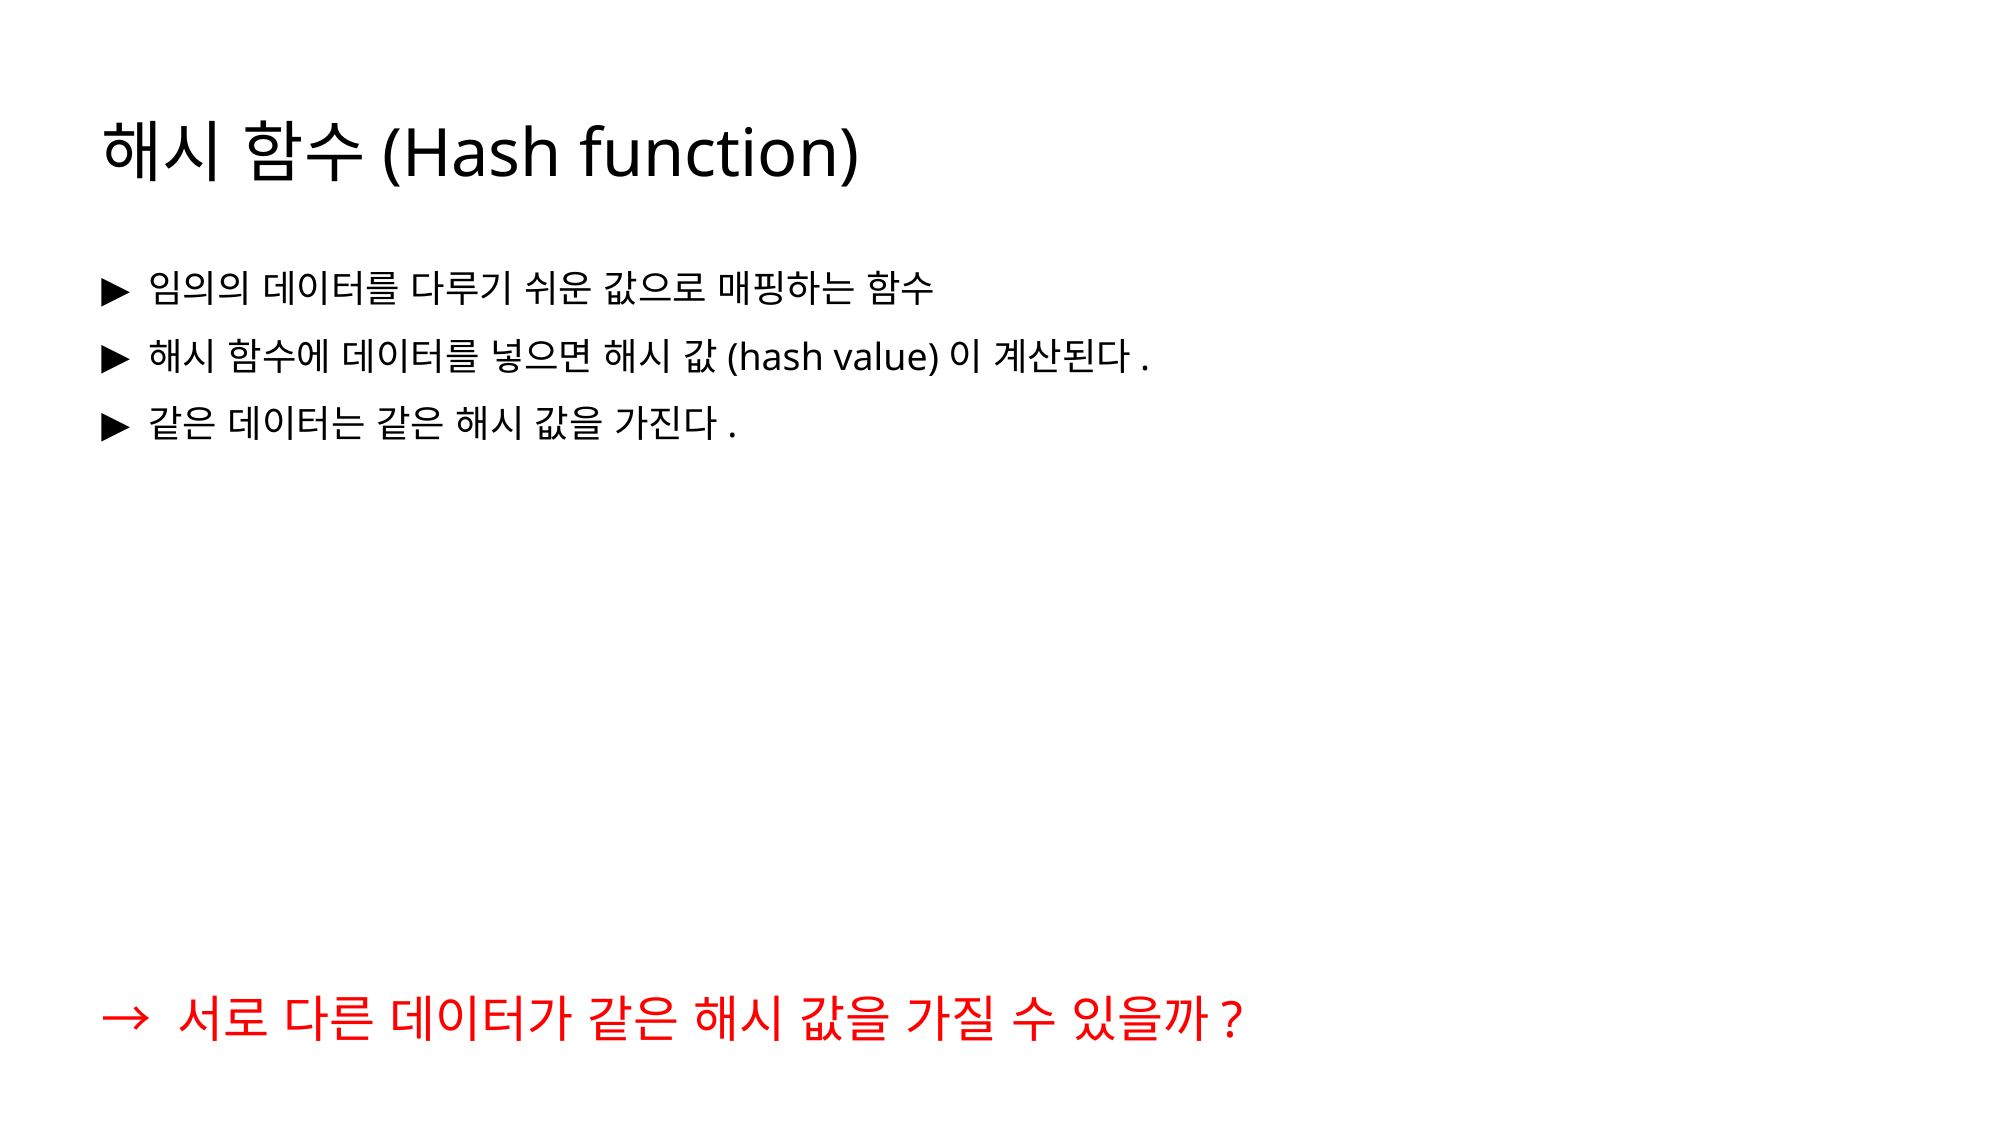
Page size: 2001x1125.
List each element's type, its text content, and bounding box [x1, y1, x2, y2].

text_box 해시 함수(Hash function) [86, 64, 1283, 235]
text_box → 서로 다른 데이터가 같은 해시 값을 가질 수 있을까? [86, 980, 1250, 1061]
text_box 임의의 데이터를 다루기 쉬운 값으로 매핑하는 함수 해시 함수에 데이터를 넣으면 해시 값(hash value)이 계산된다. 같은 데이터는 같은 해시 값을 가진다. [86, 235, 1591, 446]
